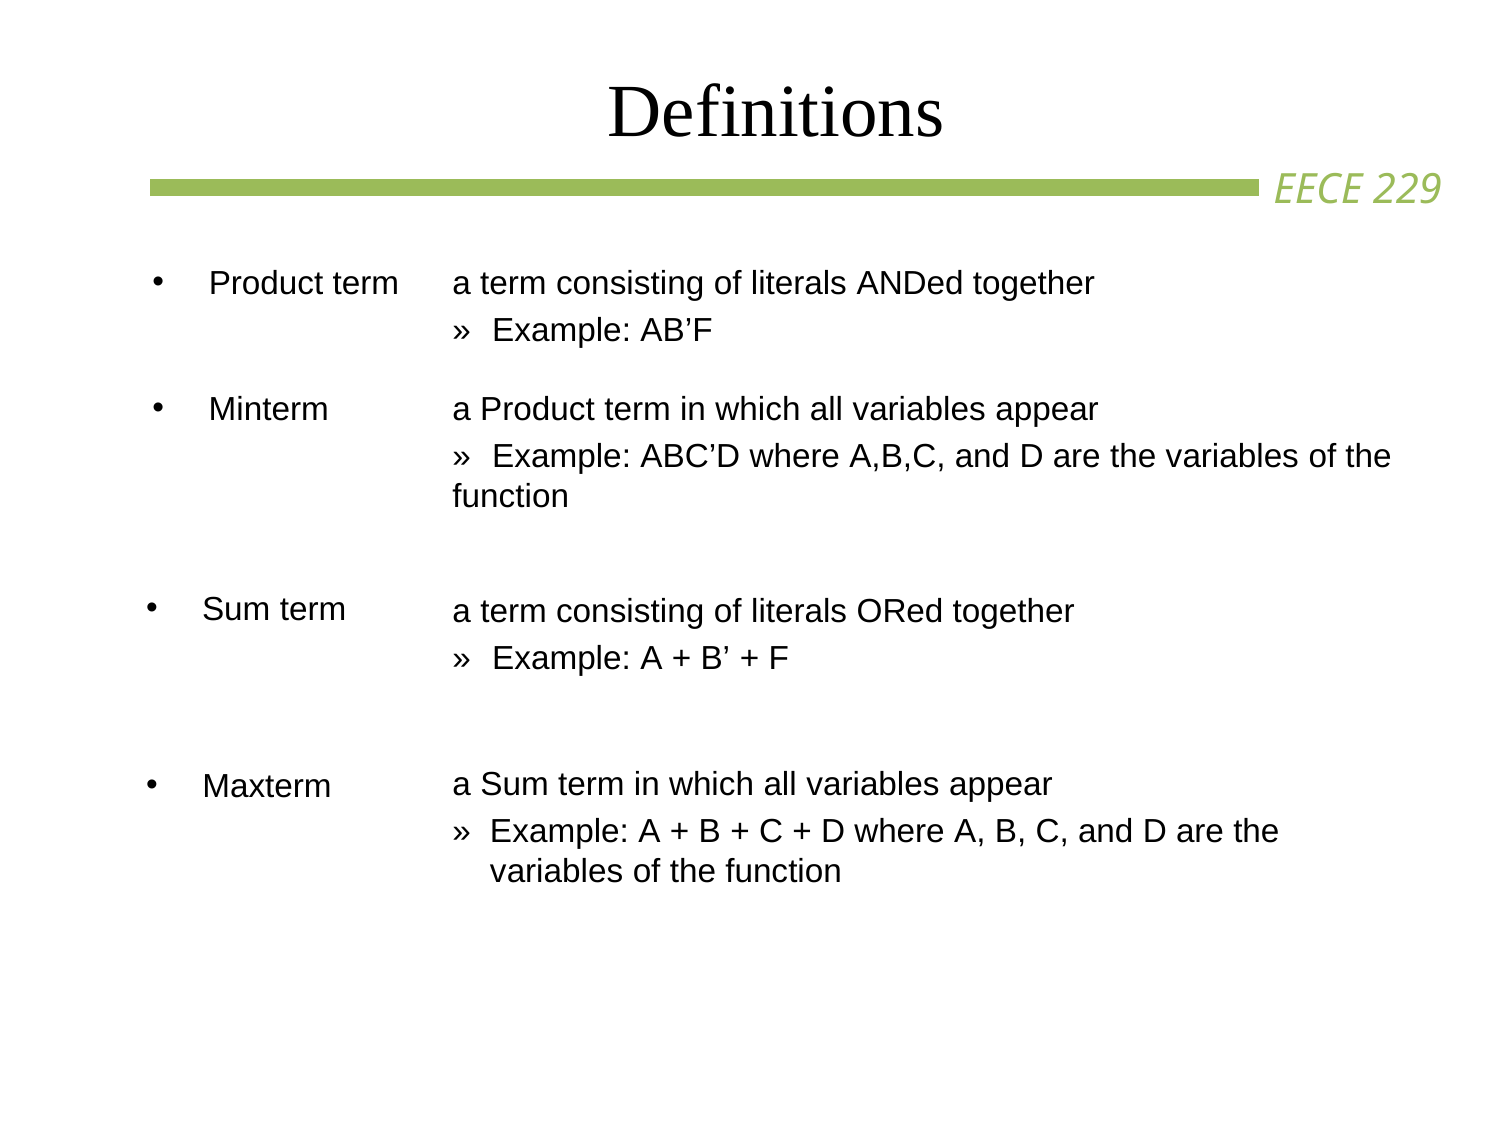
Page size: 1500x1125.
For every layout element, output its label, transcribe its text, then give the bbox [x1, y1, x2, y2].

text_box a Sum term in which all variables appear » Example: A + B + C + D where A, B, C, and D are the variables of the function [450, 762, 1388, 889]
text_box Maxterm [143, 764, 374, 805]
title Definitions [0, 0, 1213, 201]
text_box a term consisting of literals ORed together » Example: A + B’ + F [450, 589, 1150, 677]
text_box Minterm [150, 387, 388, 428]
text_box Product term [150, 261, 425, 302]
text_box a term consisting of literals ANDed together » Example: AB’F [450, 261, 1175, 348]
text_box Sum term [143, 587, 381, 628]
text_box a Product term in which all variables appear » Example: ABC’D where A,B,C, and D are the variables of the function [450, 387, 1488, 514]
